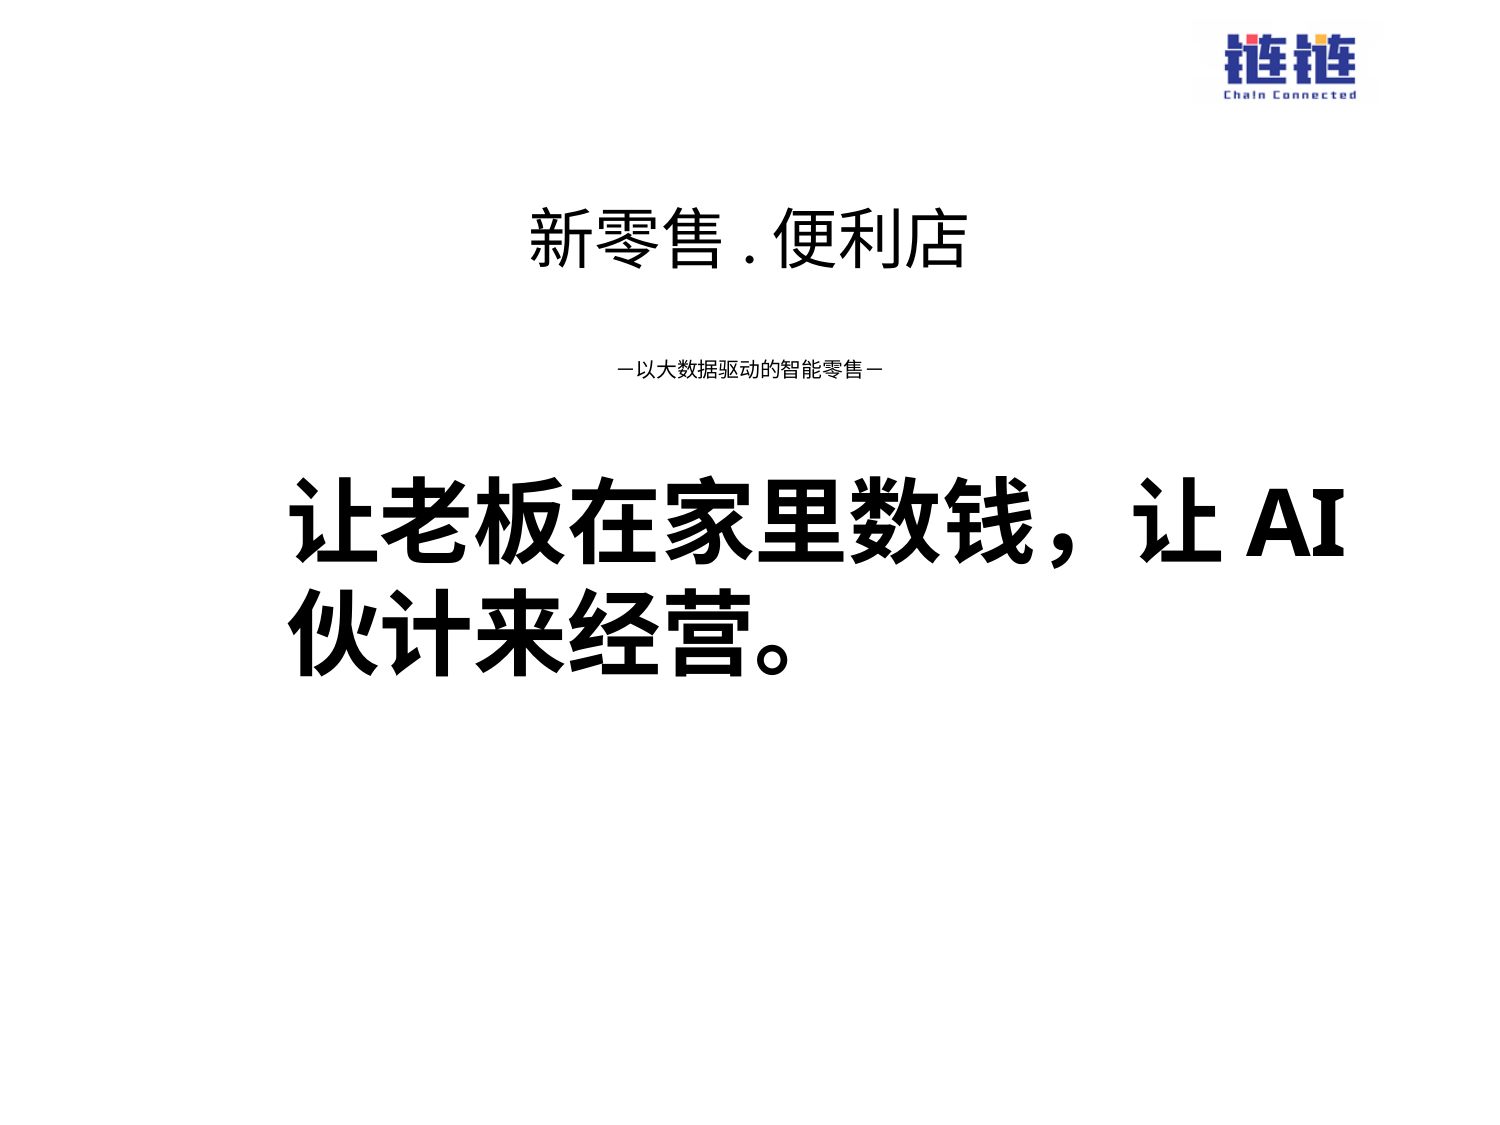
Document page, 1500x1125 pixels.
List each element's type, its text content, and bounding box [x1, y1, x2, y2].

text_box 让老板在家里数钱，让AI伙计来经营。 [280, 456, 1354, 694]
title 新零售.便利店 －以大数据驱动的智能零售－ [146, 188, 1354, 391]
picture [1192, 18, 1389, 109]
